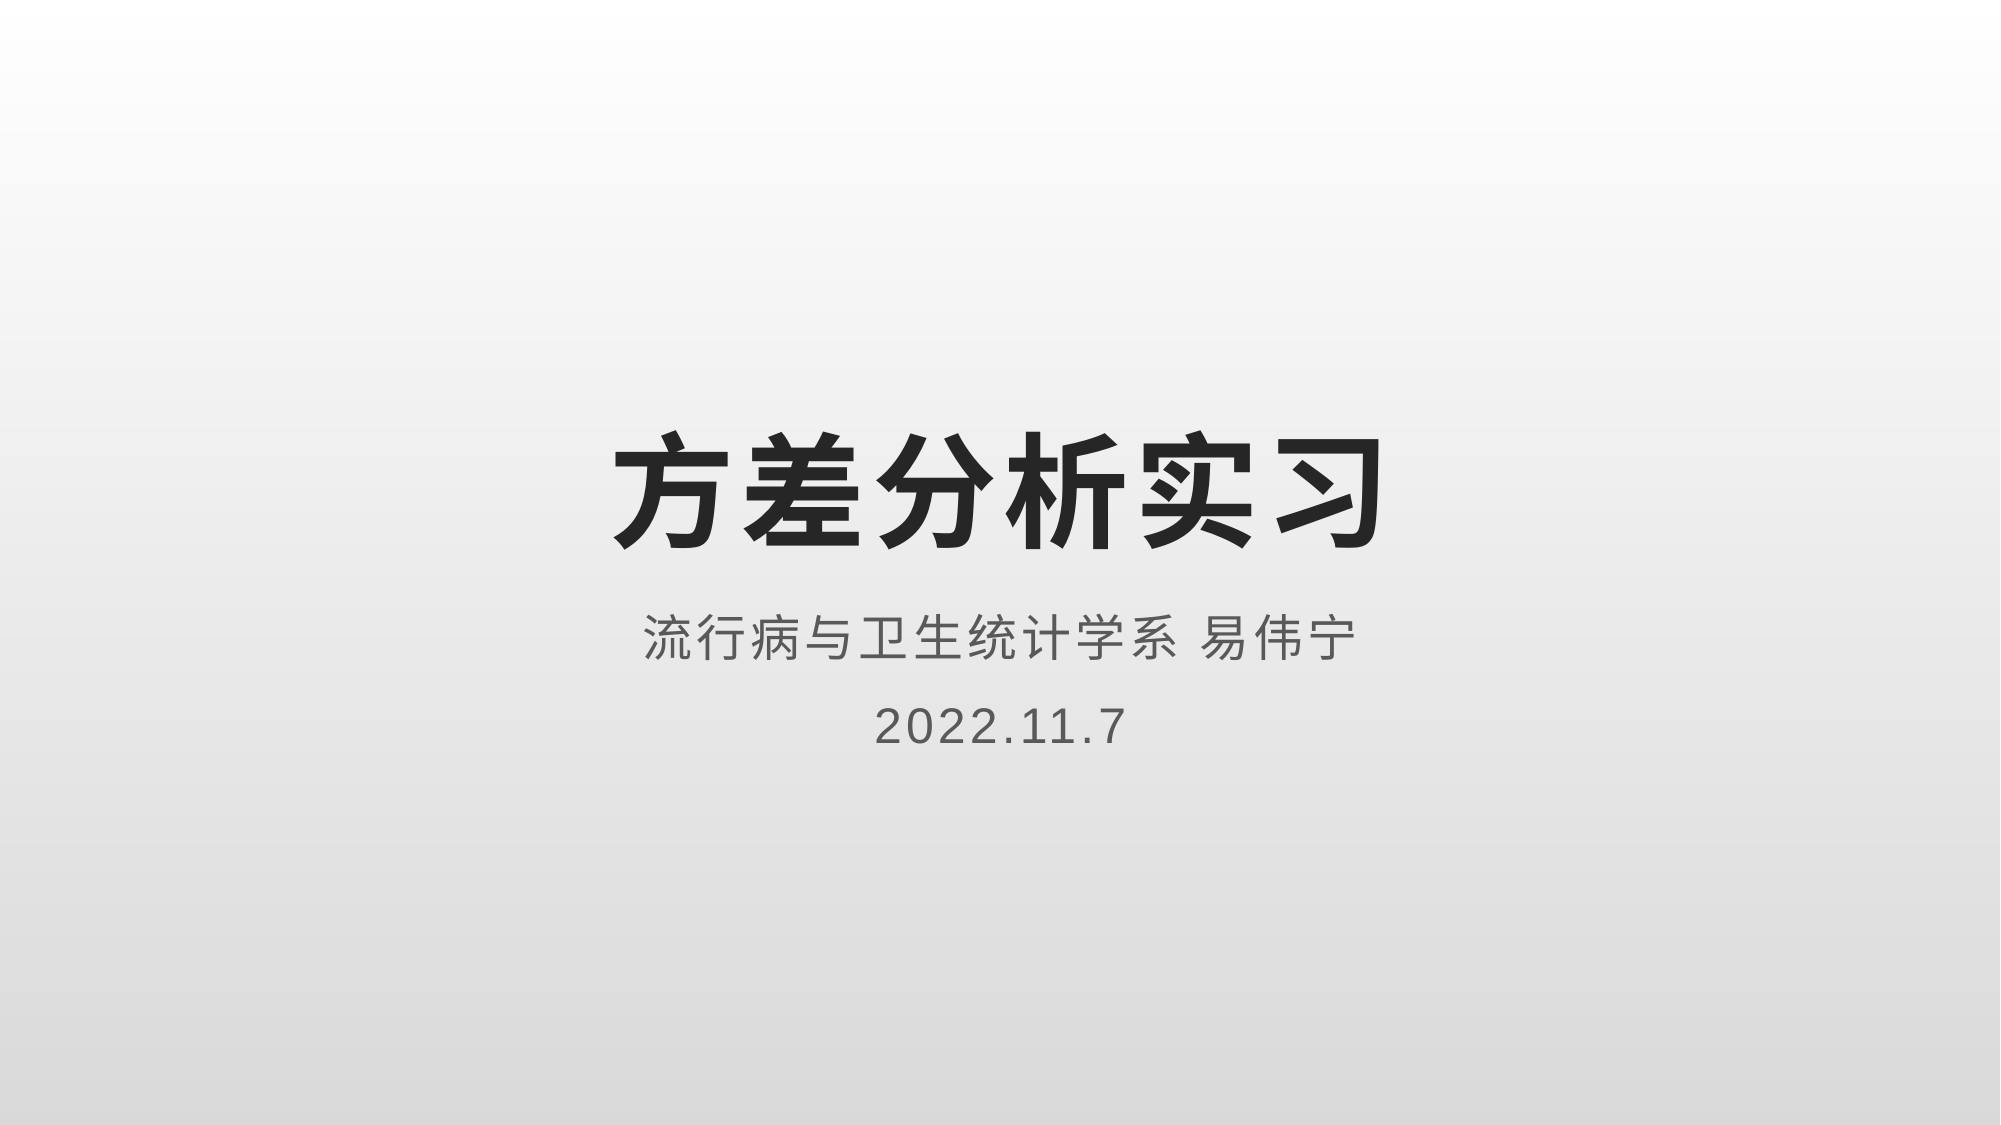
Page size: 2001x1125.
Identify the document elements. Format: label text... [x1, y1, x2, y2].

subtitle 流行病与卫生统计学系 易伟宁 2022.11.7 [196, 593, 1805, 826]
title 方差分析实习 [196, 149, 1805, 572]
